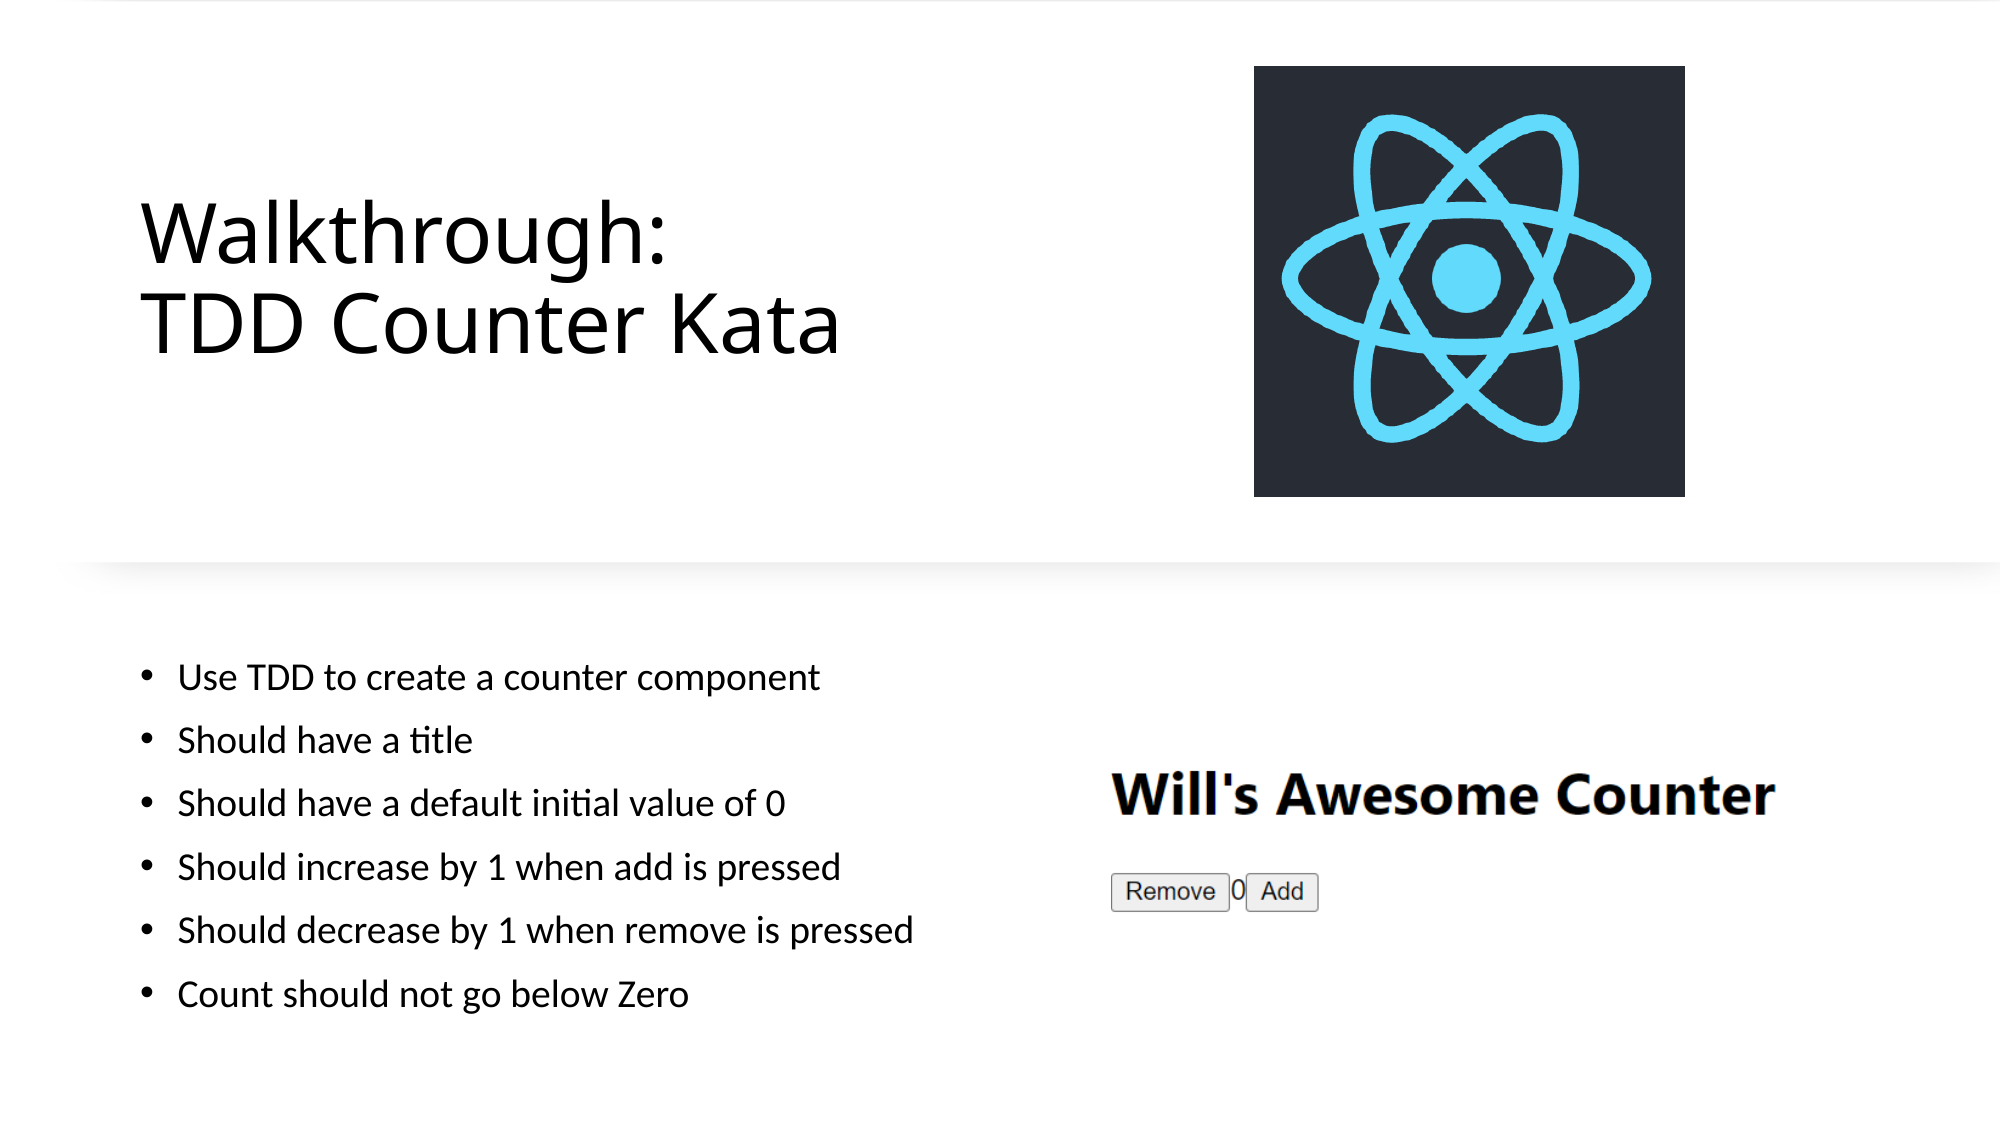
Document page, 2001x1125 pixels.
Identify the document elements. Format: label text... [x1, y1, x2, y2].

list Use TDD to create a counter component Should have a title Should have a default initial value of 0 Should increase by 1 when add is pressed Should decrease by 1 when remove is pressed Count should not go below Zero [124, 630, 939, 1042]
text_box [0, 0, 2000, 563]
picture [1254, 66, 1685, 497]
title Walkthrough: TDD Counter Kata [124, 85, 939, 479]
text_box [0, 563, 2000, 1125]
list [1111, 731, 1829, 940]
